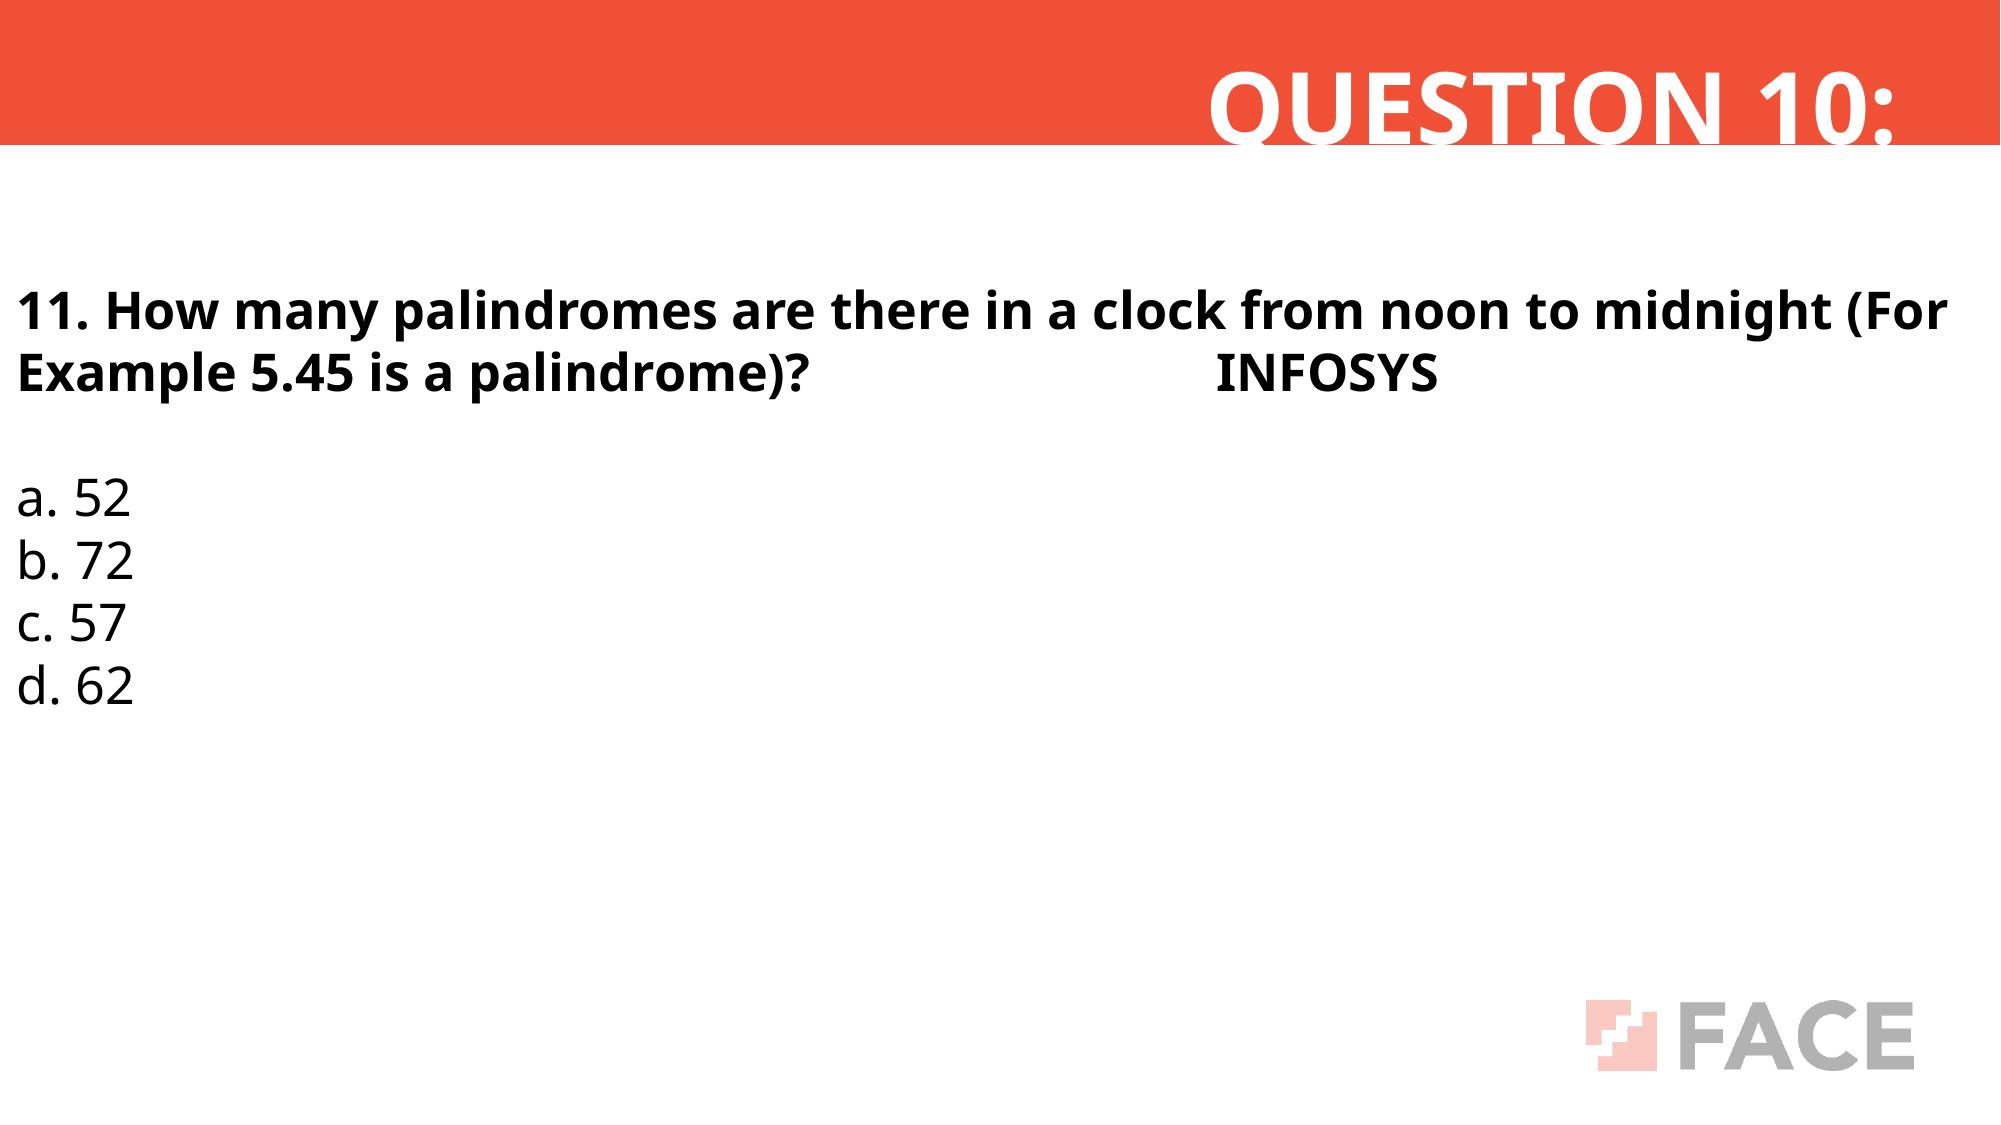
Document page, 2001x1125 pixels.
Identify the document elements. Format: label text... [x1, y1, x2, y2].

text_box QUESTION 10: [638, 37, 1914, 173]
text_box 11. How many palindromes are there in a clock from noon to midnight (For Example 5.45 is a palindrome)? INFOSYS a. 52 b. 72 c. 57 d. 62 [1, 269, 2000, 722]
picture [1586, 1000, 1914, 1072]
text_box [0, 0, 2000, 147]
